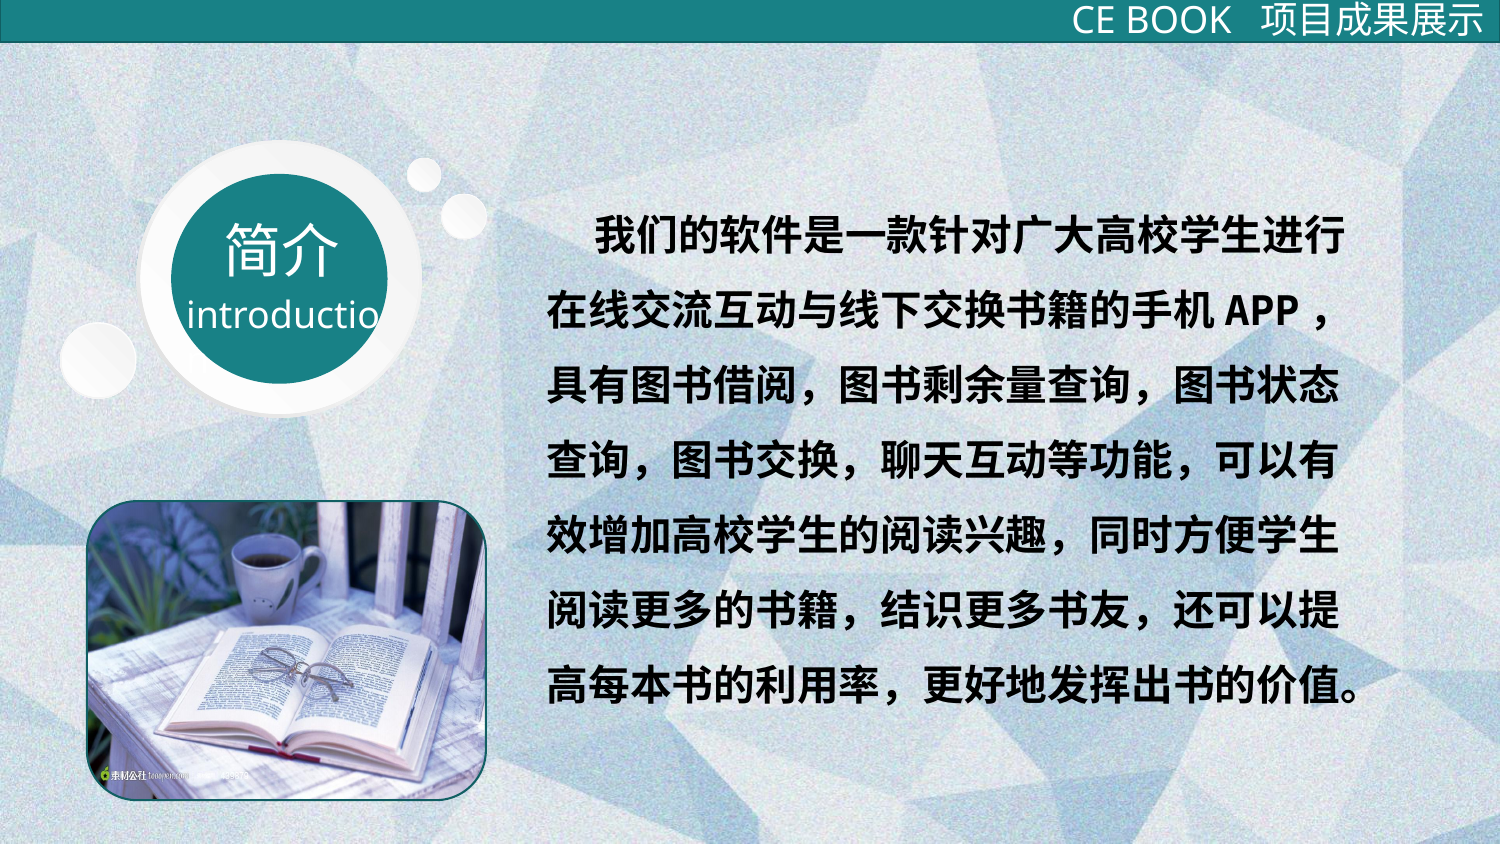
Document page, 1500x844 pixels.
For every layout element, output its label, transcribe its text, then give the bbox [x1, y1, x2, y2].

picture [0, 43, 1500, 844]
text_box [60, 139, 487, 502]
text_box CE BOOK 项目成果展示 [0, 0, 1500, 43]
text_box 我们的软件是一款针对广大高校学生进行在线交流互动与线下交换书籍的手机APP，具有图书借阅，图书剩余量查询，图书状态查询，图书交换，聊天互动等功能，可以有效增加高校学生的阅读兴趣，同时方便学生阅读更多的书籍，结识更多书友，还可以提高每本书的利用率，更好地发挥出书的价值。 [526, 173, 1400, 719]
text_box [85, 502, 487, 802]
